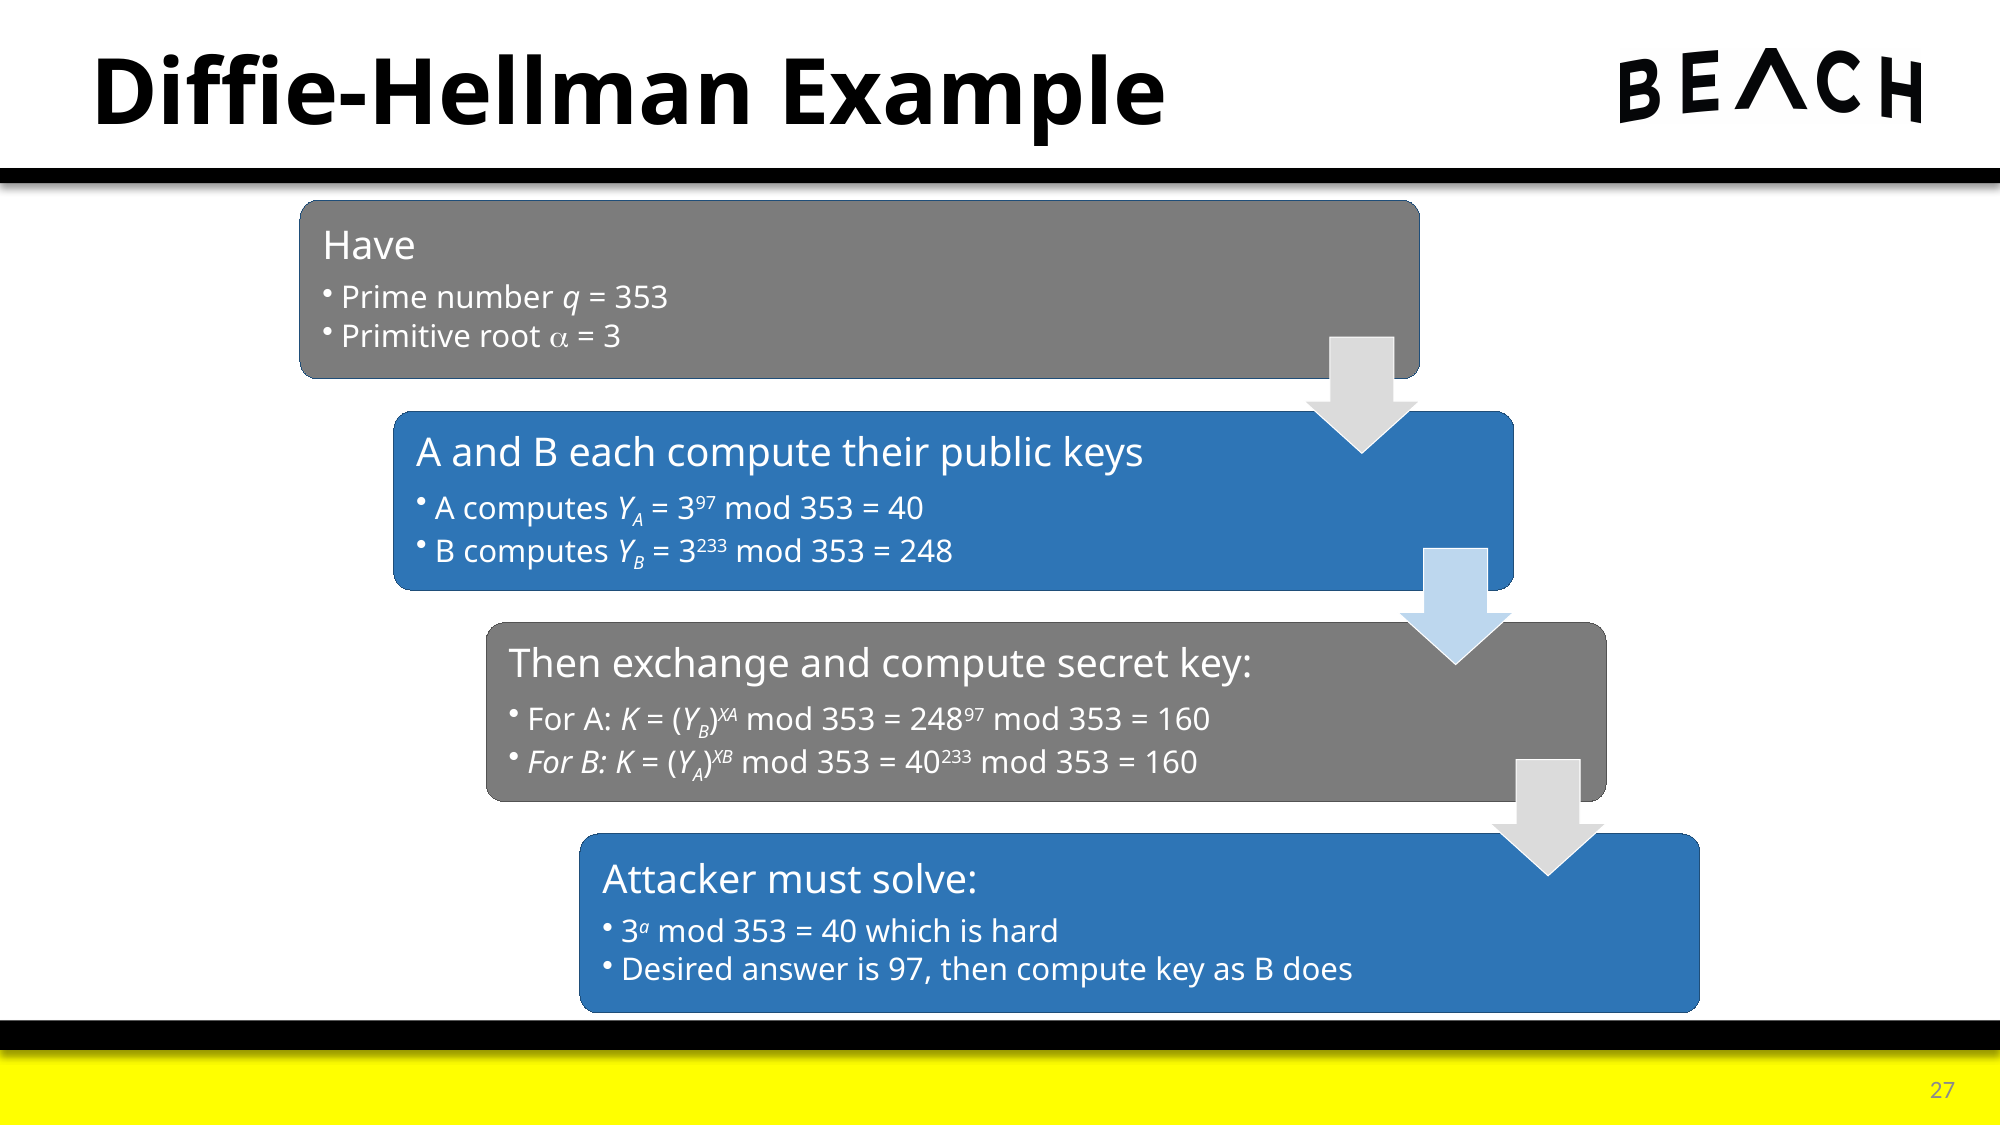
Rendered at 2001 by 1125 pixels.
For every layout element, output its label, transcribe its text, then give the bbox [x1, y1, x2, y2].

text_box [0, 167, 2000, 184]
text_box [0, 1020, 2000, 1125]
text_box Diffie-Hellman Example [74, 10, 1425, 179]
picture [1620, 48, 1921, 124]
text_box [299, 200, 1700, 1013]
